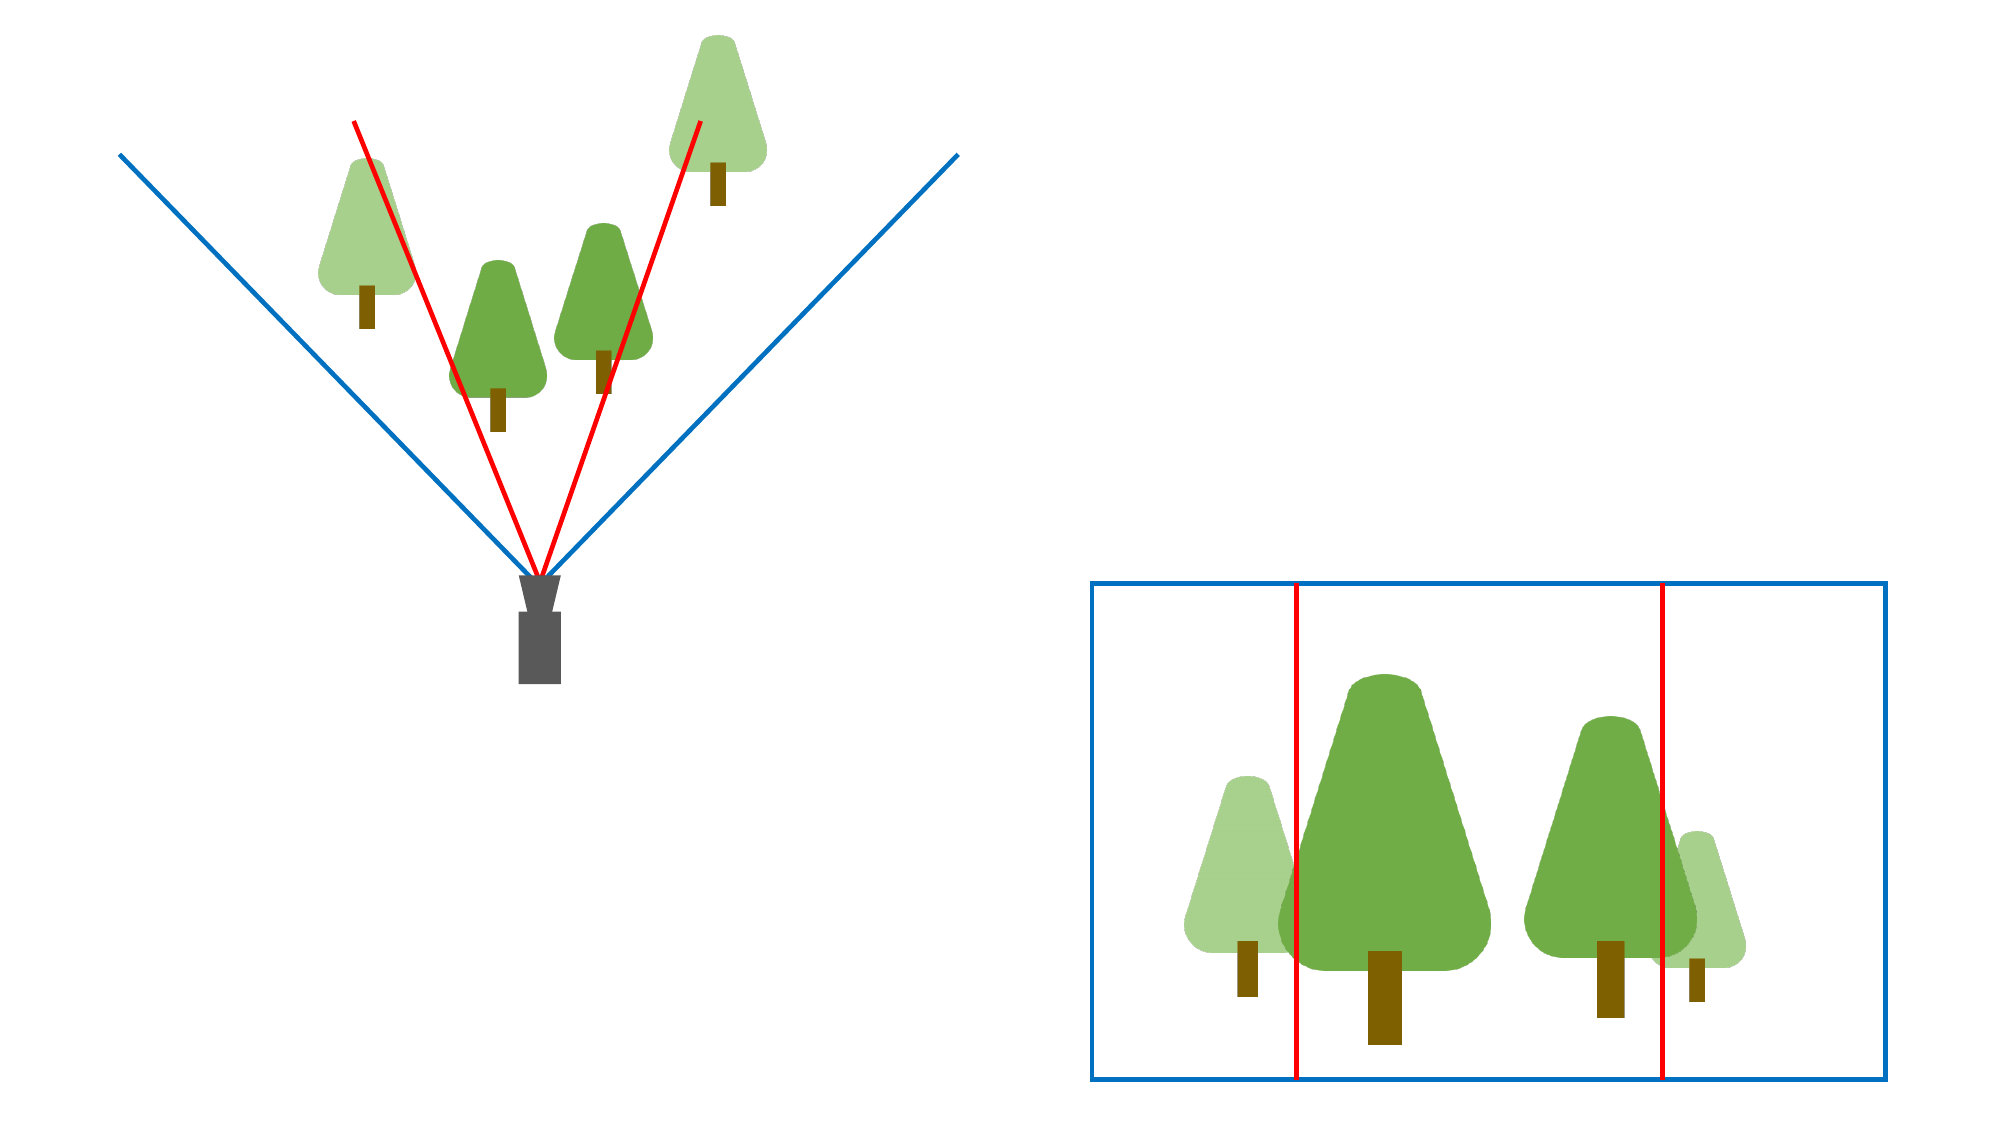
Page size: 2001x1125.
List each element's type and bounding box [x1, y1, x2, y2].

picture [318, 158, 353, 329]
text_box [353, 120, 542, 586]
text_box [518, 575, 561, 685]
text_box [1091, 582, 1886, 1081]
picture [1297, 674, 1491, 1045]
picture [1184, 674, 1296, 1045]
text_box [542, 120, 701, 586]
text_box [119, 154, 353, 586]
picture [1663, 716, 1746, 1019]
picture [1524, 716, 1662, 1019]
picture [669, 35, 767, 207]
text_box [701, 154, 959, 586]
